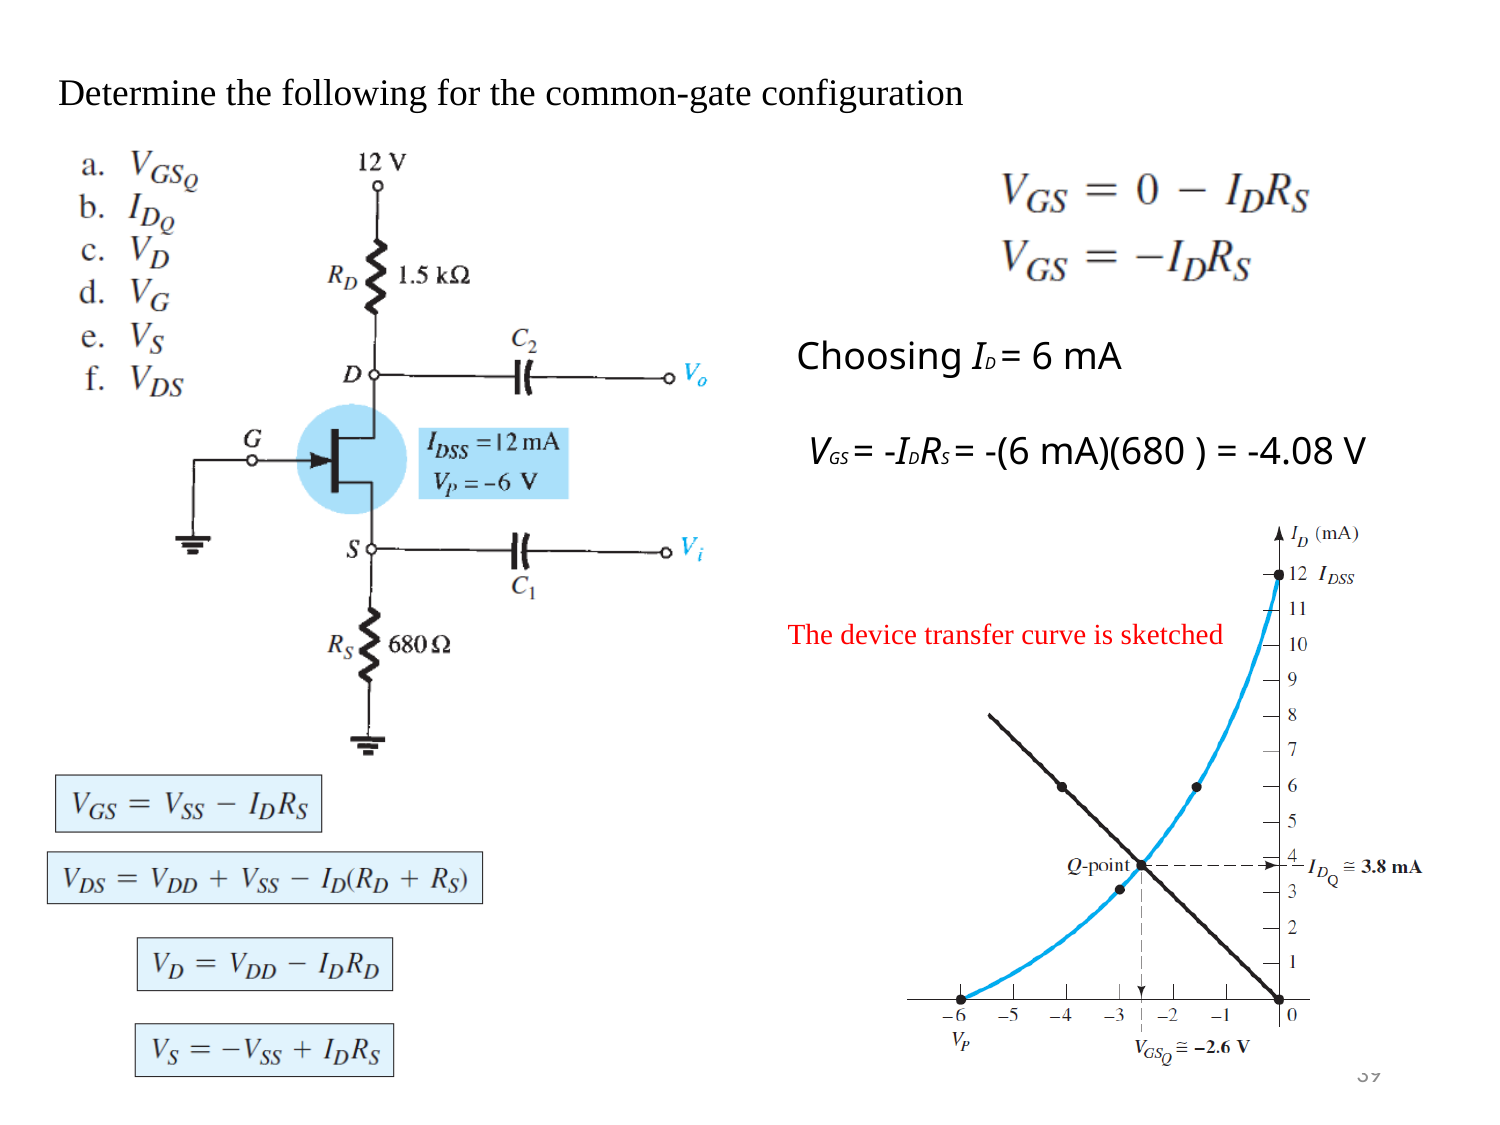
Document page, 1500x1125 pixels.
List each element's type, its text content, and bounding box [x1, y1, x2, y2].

picture [869, 505, 1446, 1073]
picture [19, 147, 712, 1103]
text_box Choosing ID = 6 mA [781, 324, 1137, 384]
text_box Determine the following for the common-gate configuration [43, 60, 1317, 121]
text_box The device transfer curve is sketched [773, 607, 869, 658]
picture [987, 164, 1320, 290]
slide_number 39 [1059, 1073, 1397, 1103]
text_box VGS = -IDRS = -(6 mA)(680 ) = -4.08 V [793, 420, 1382, 480]
